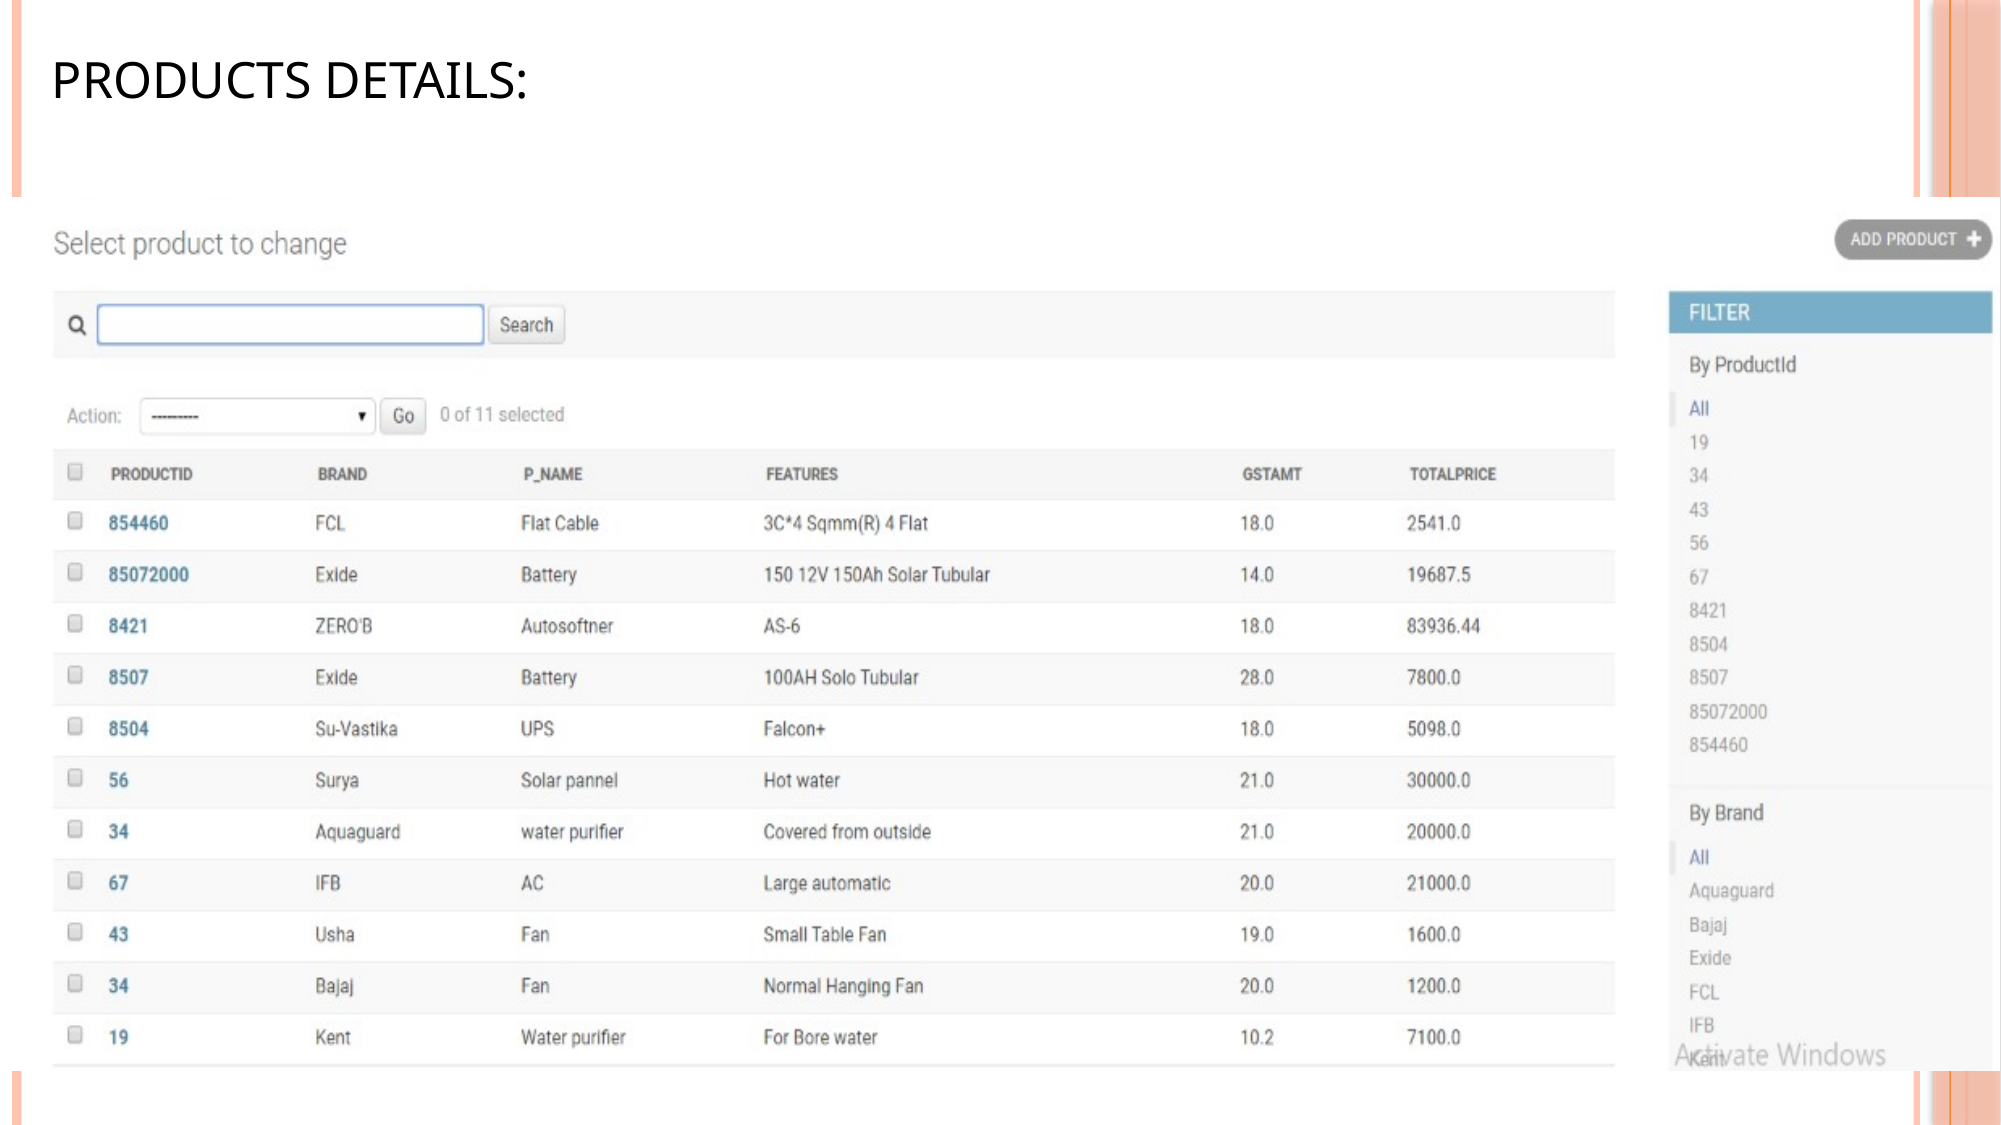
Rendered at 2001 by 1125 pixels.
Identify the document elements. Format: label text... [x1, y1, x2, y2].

text_box PRODUCTS DETAILS: [37, 40, 545, 116]
picture [0, 196, 2000, 1072]
